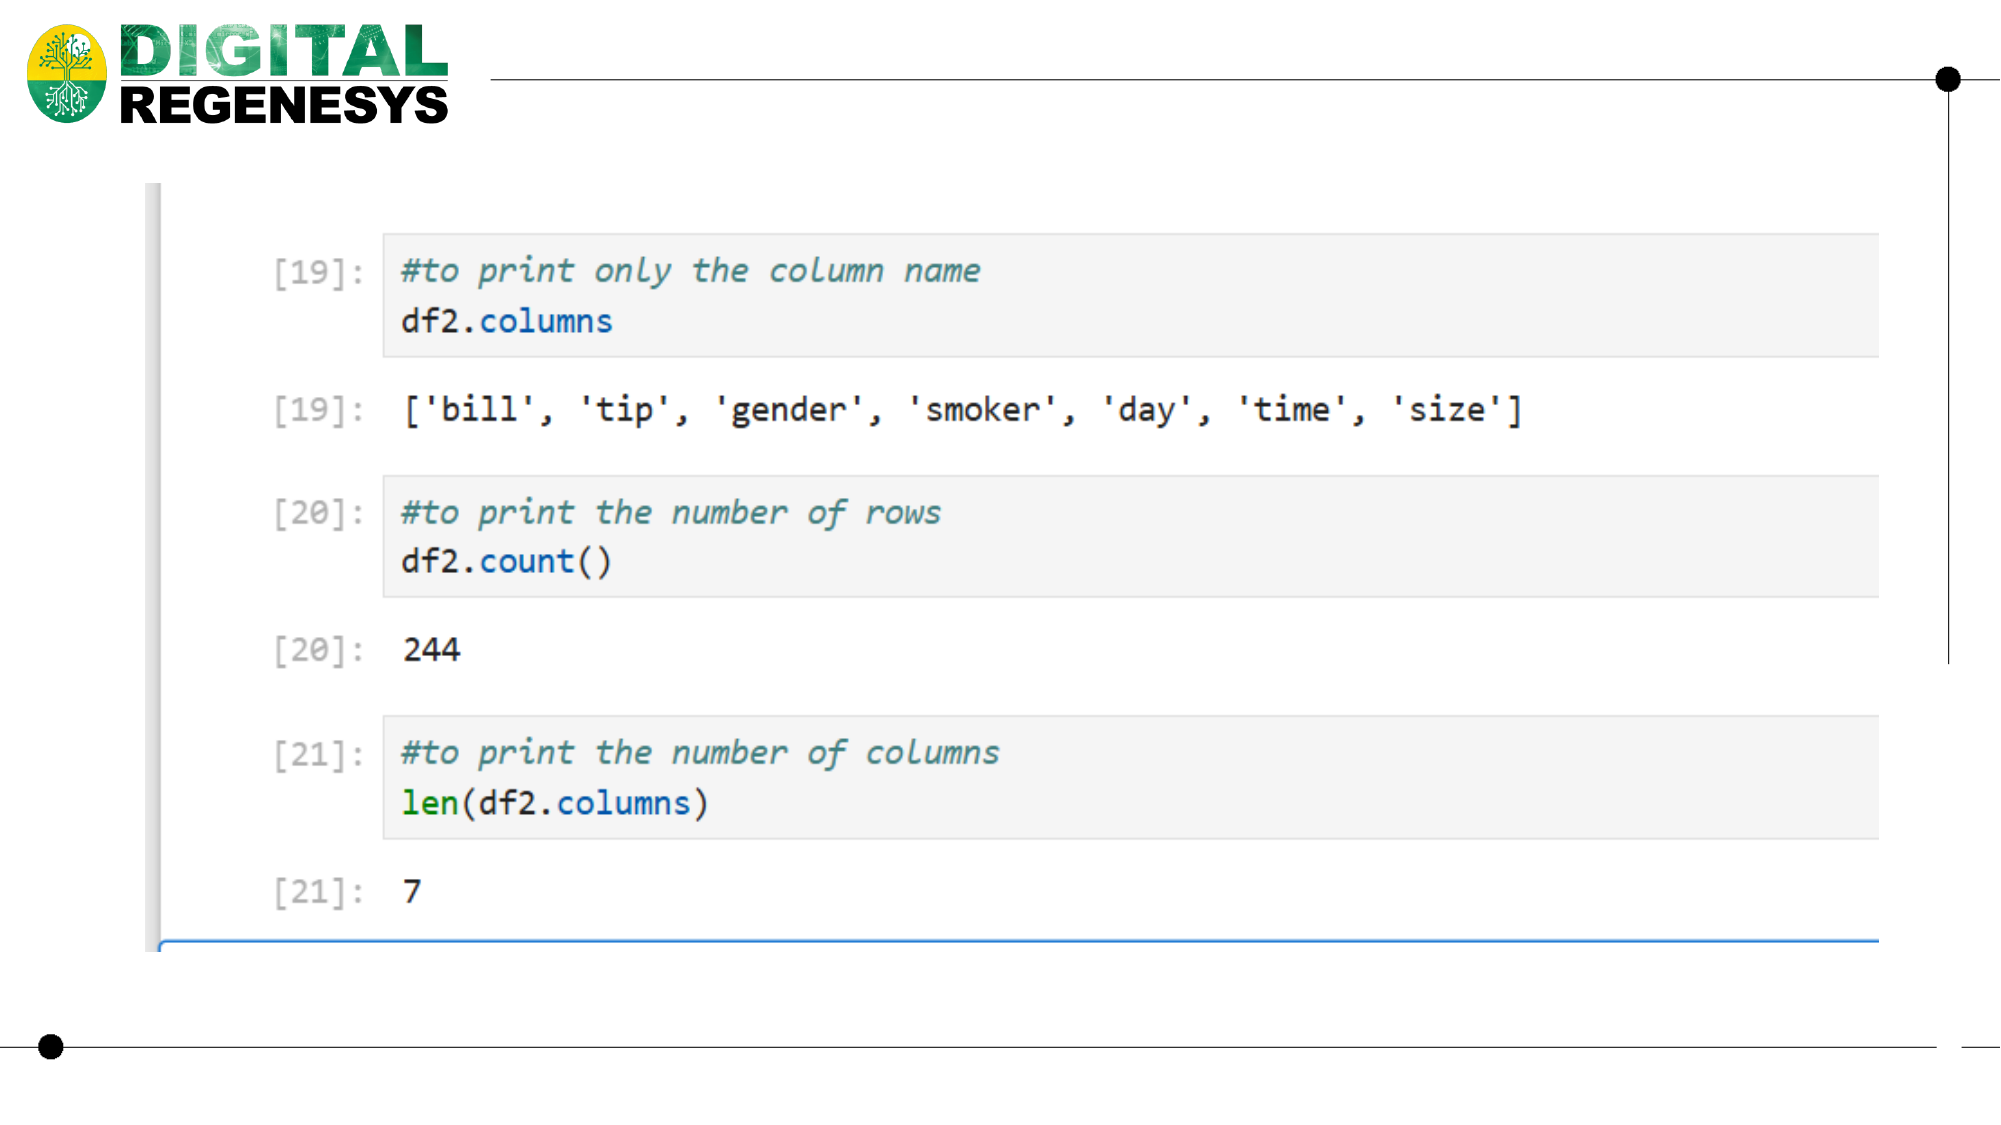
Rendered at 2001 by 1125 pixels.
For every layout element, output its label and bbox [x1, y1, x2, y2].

picture [17, 18, 457, 128]
picture [145, 183, 1879, 952]
